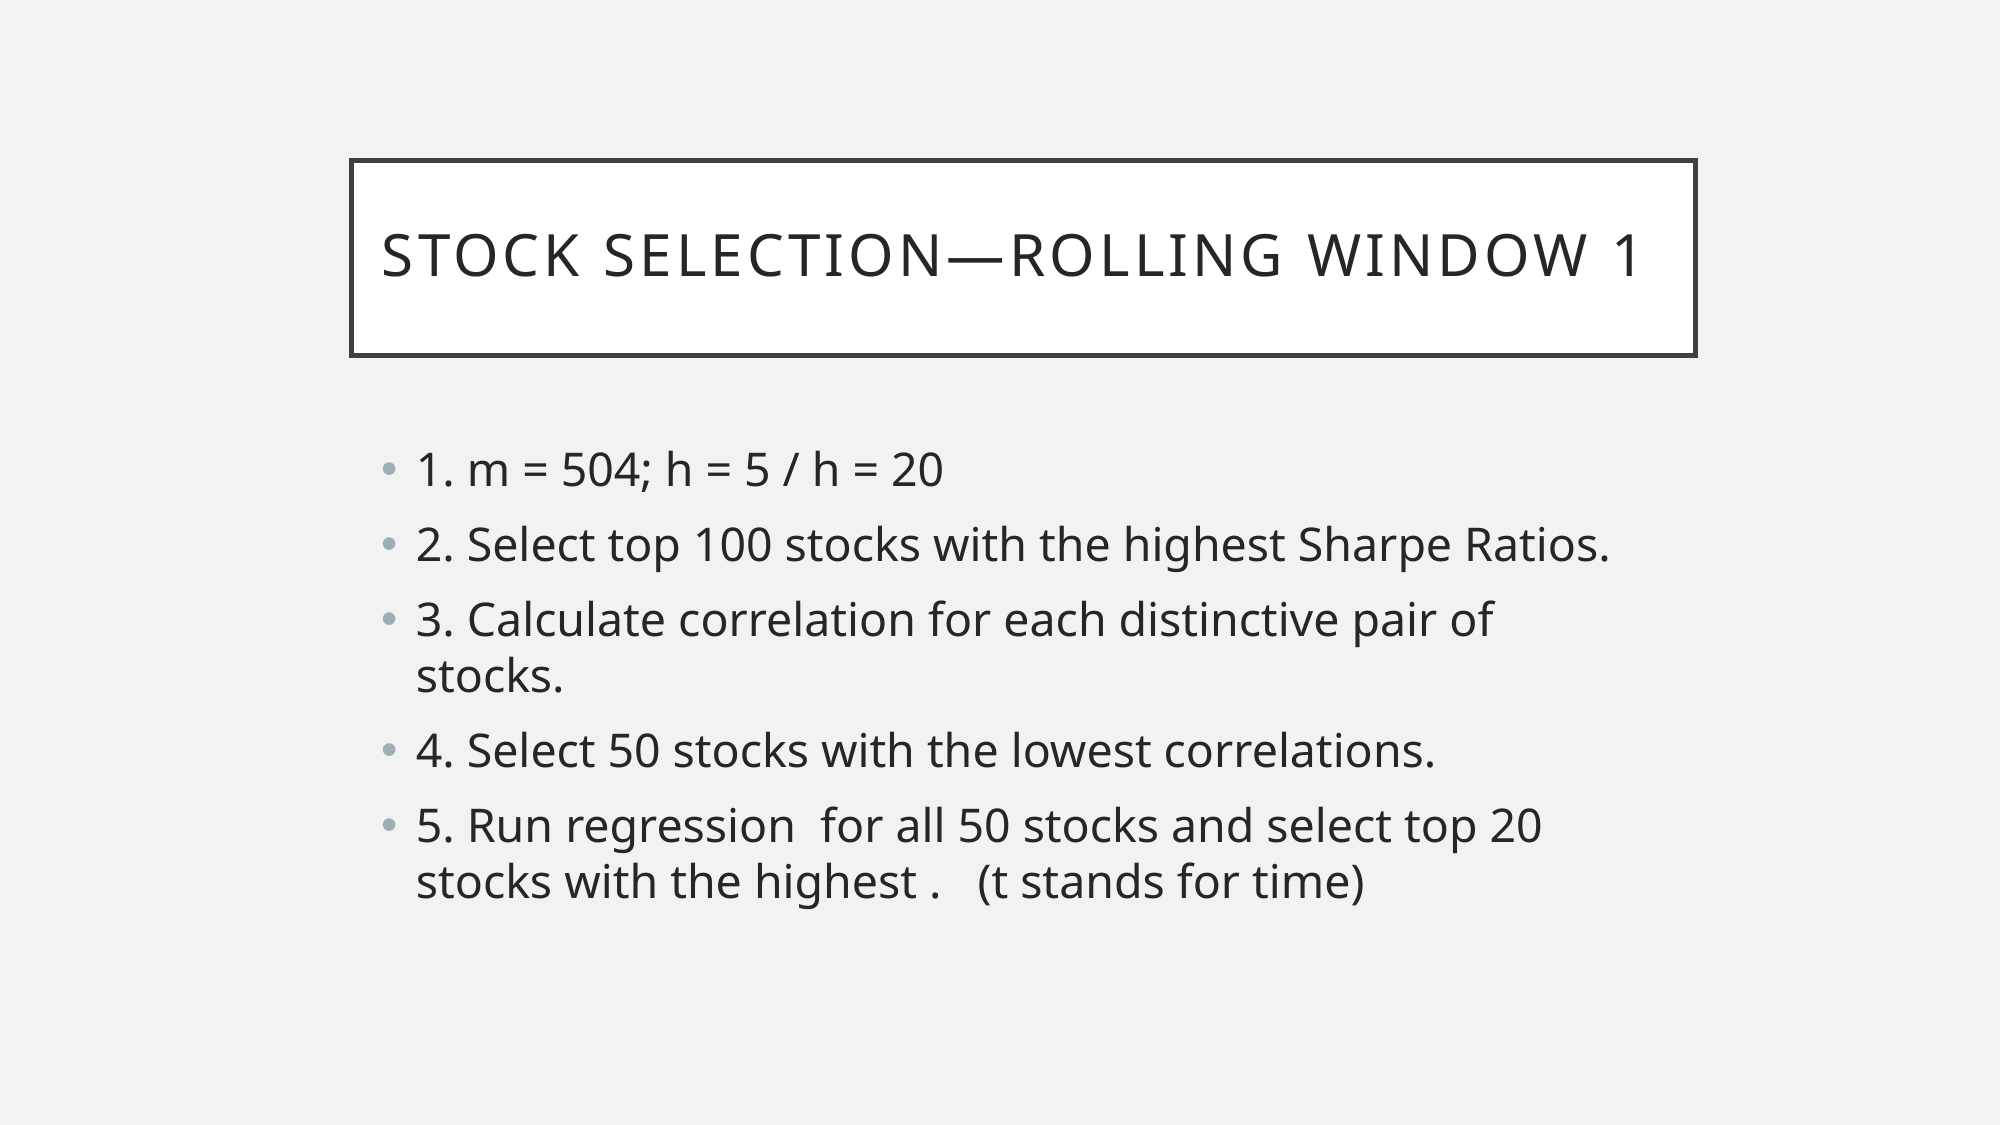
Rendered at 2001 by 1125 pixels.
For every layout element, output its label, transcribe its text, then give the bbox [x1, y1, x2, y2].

title Stock Selection—Rolling window 1 [349, 158, 1698, 358]
